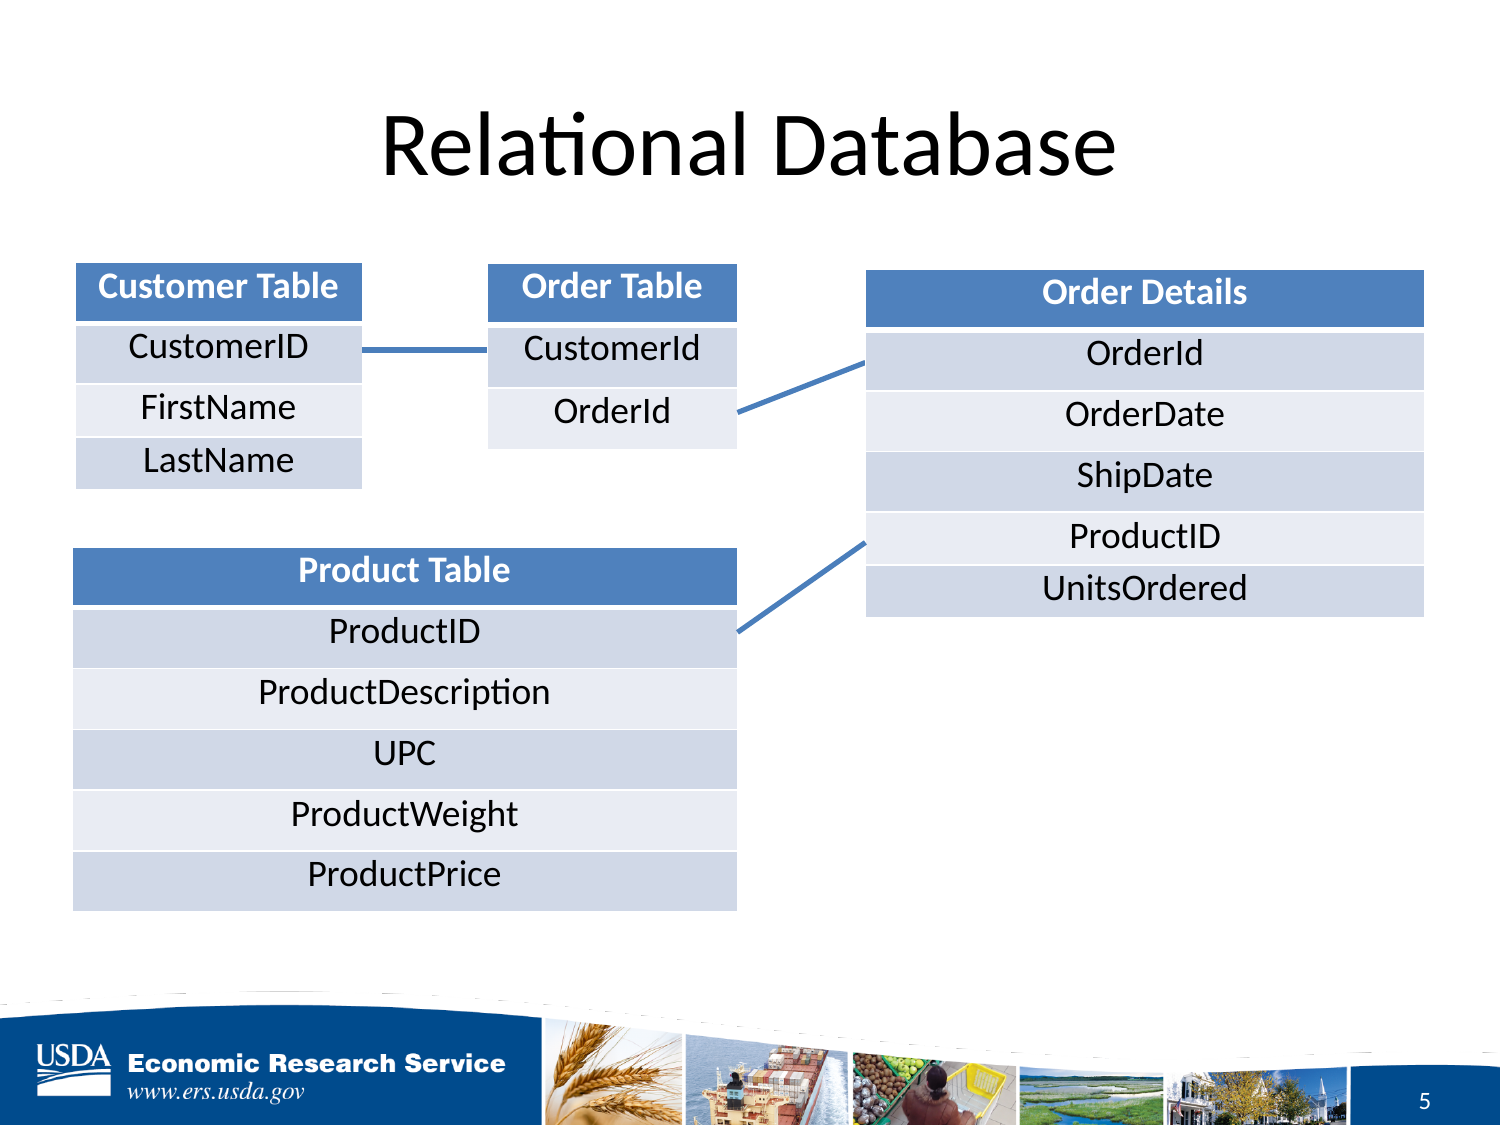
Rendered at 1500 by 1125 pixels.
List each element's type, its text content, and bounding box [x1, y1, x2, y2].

title Relational Database [75, 45, 1425, 233]
table_cell OrderId [866, 333, 1424, 390]
table_cell UnitsOrdered [870, 566, 1424, 617]
table_cell FirstName [76, 385, 362, 436]
table_cell CustomerId [488, 328, 737, 387]
table_cell ProductID [866, 513, 1424, 564]
table_cell OrderDate [866, 392, 1424, 451]
table_cell ProductID [73, 610, 737, 668]
table_cell OrderId [488, 389, 737, 449]
table_cell ProductDescription [73, 669, 737, 729]
table_header Order Details [866, 270, 1424, 327]
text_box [737, 542, 866, 633]
table_header Order Table [488, 264, 737, 322]
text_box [737, 362, 866, 413]
picture [0, 974, 1500, 1125]
table_cell UPC [73, 730, 737, 789]
table_cell ProductPrice [73, 852, 737, 911]
table_header Customer Table [76, 263, 362, 321]
table_cell CustomerID [76, 326, 362, 383]
table_cell ShipDate [866, 452, 1424, 511]
table_header Product Table [73, 548, 732, 605]
table_cell ProductWeight [73, 791, 737, 850]
table_cell LastName [76, 438, 362, 489]
